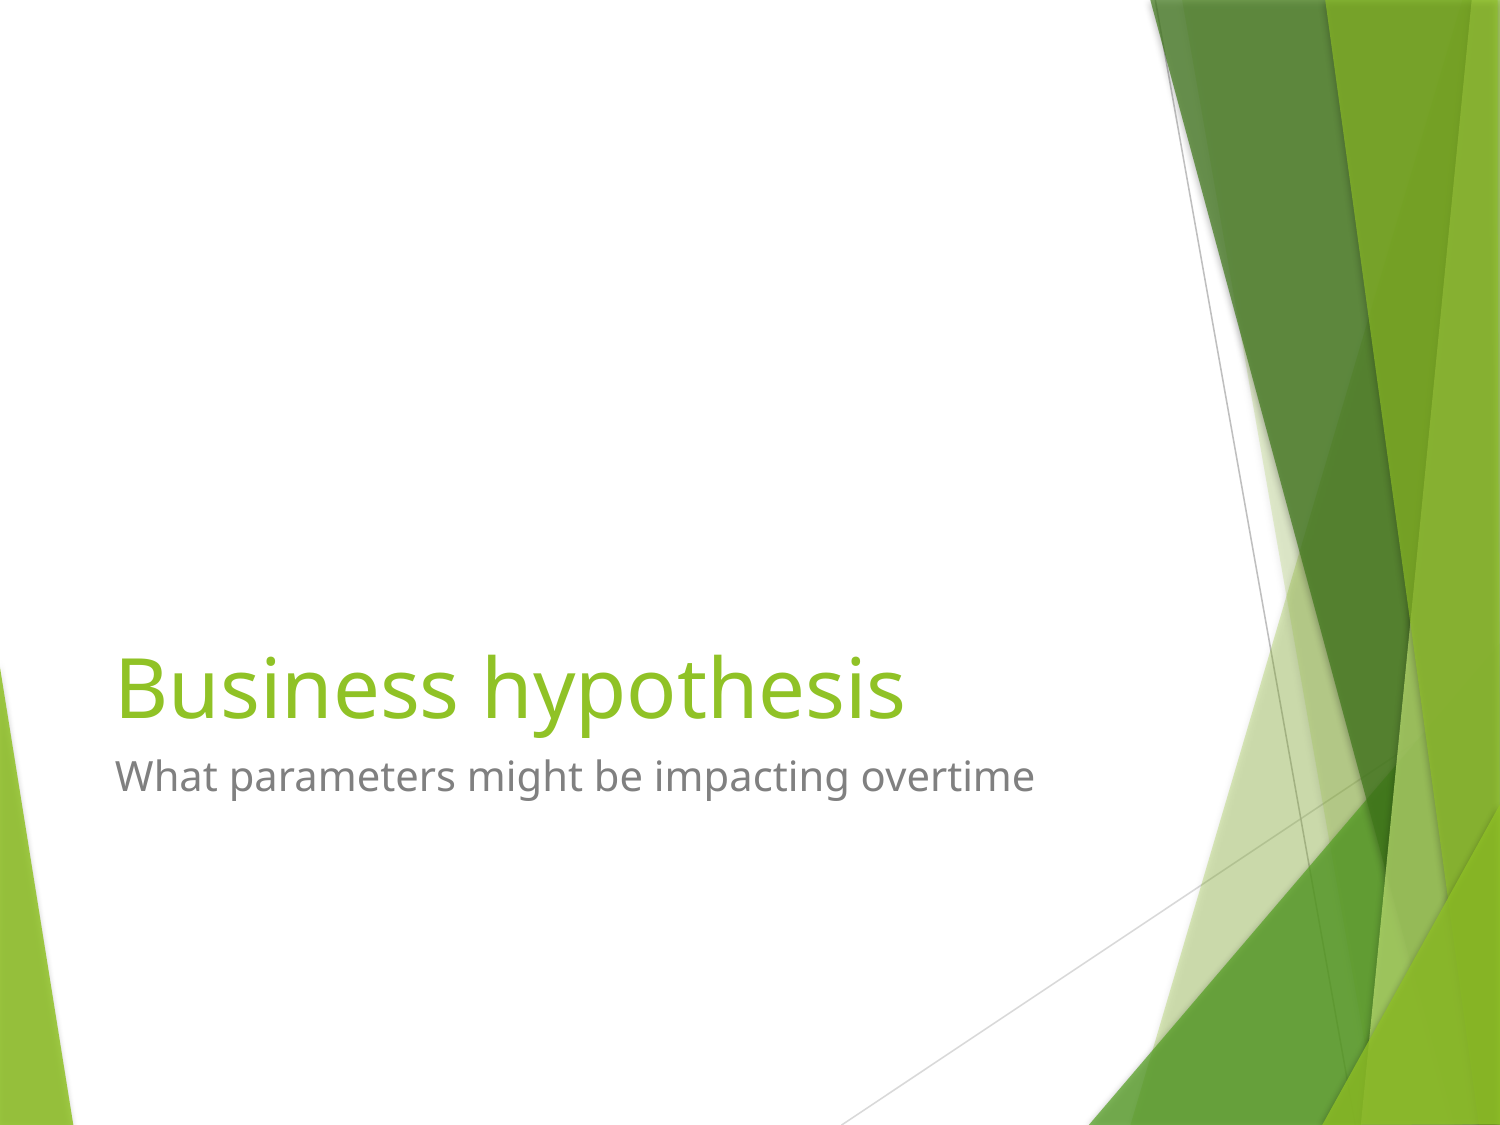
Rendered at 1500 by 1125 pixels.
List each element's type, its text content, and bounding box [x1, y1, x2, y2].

list What parameters might be impacting overtime [99, 742, 1142, 884]
title Business hypothesis [99, 443, 1142, 742]
